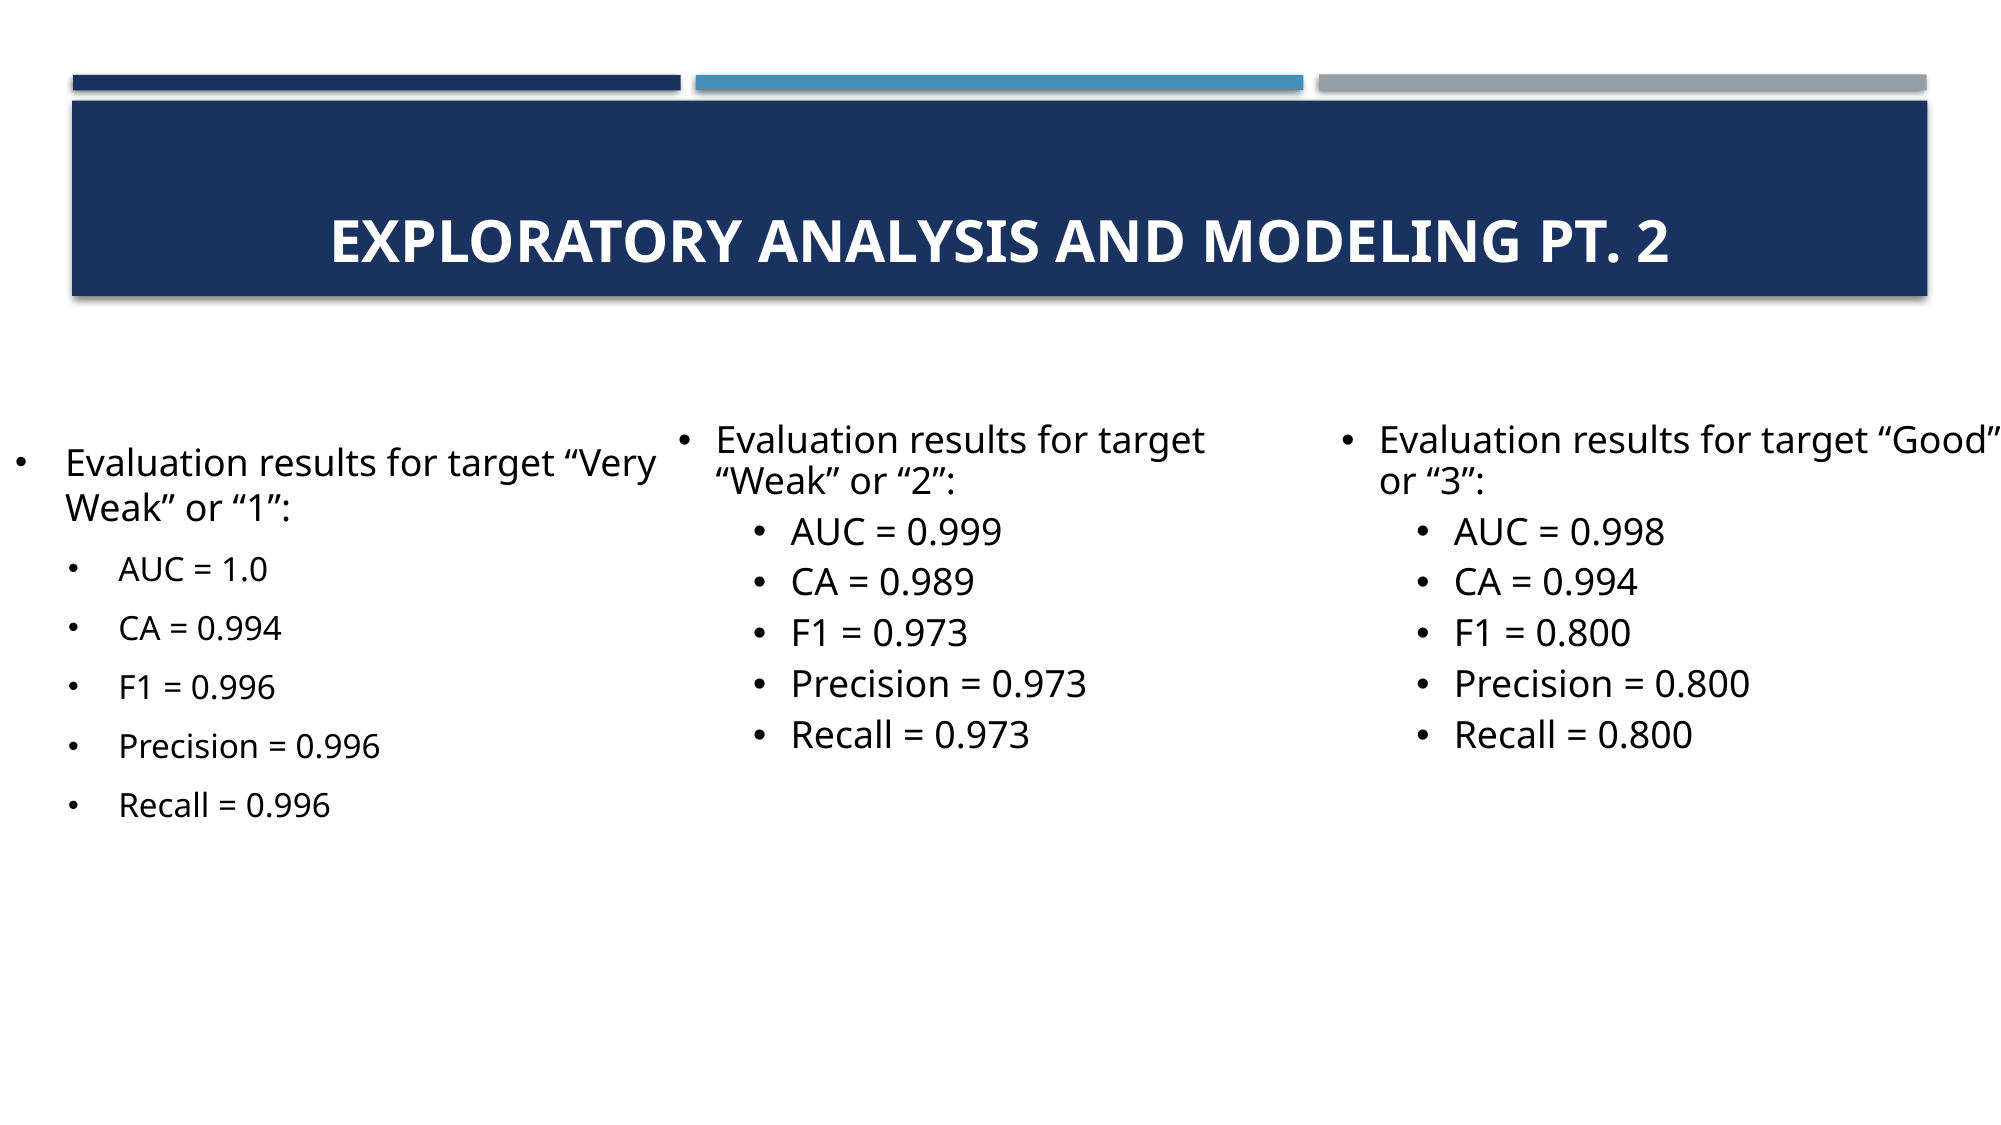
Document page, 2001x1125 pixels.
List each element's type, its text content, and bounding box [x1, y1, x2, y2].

list Evaluation results for target “Very Weak” or “1”: AUC = 1.0 CA = 0.994 F1 = 0.996 Precision = 0.996 Recall = 0.996 [0, 413, 663, 915]
title Exploratory Analysis and Modeling Pt. 2 [95, 115, 1905, 282]
text_box Evaluation results for target “Weak” or “2”: AUC = 0.999 CA = 0.989 F1 = 0.973 Precision = 0.973 Recall = 0.973 [663, 413, 1326, 915]
text_box Evaluation results for target “Good” or “3”: AUC = 0.998 CA = 0.994 F1 = 0.800 Precision = 0.800 Recall = 0.800 [1326, 413, 2000, 915]
